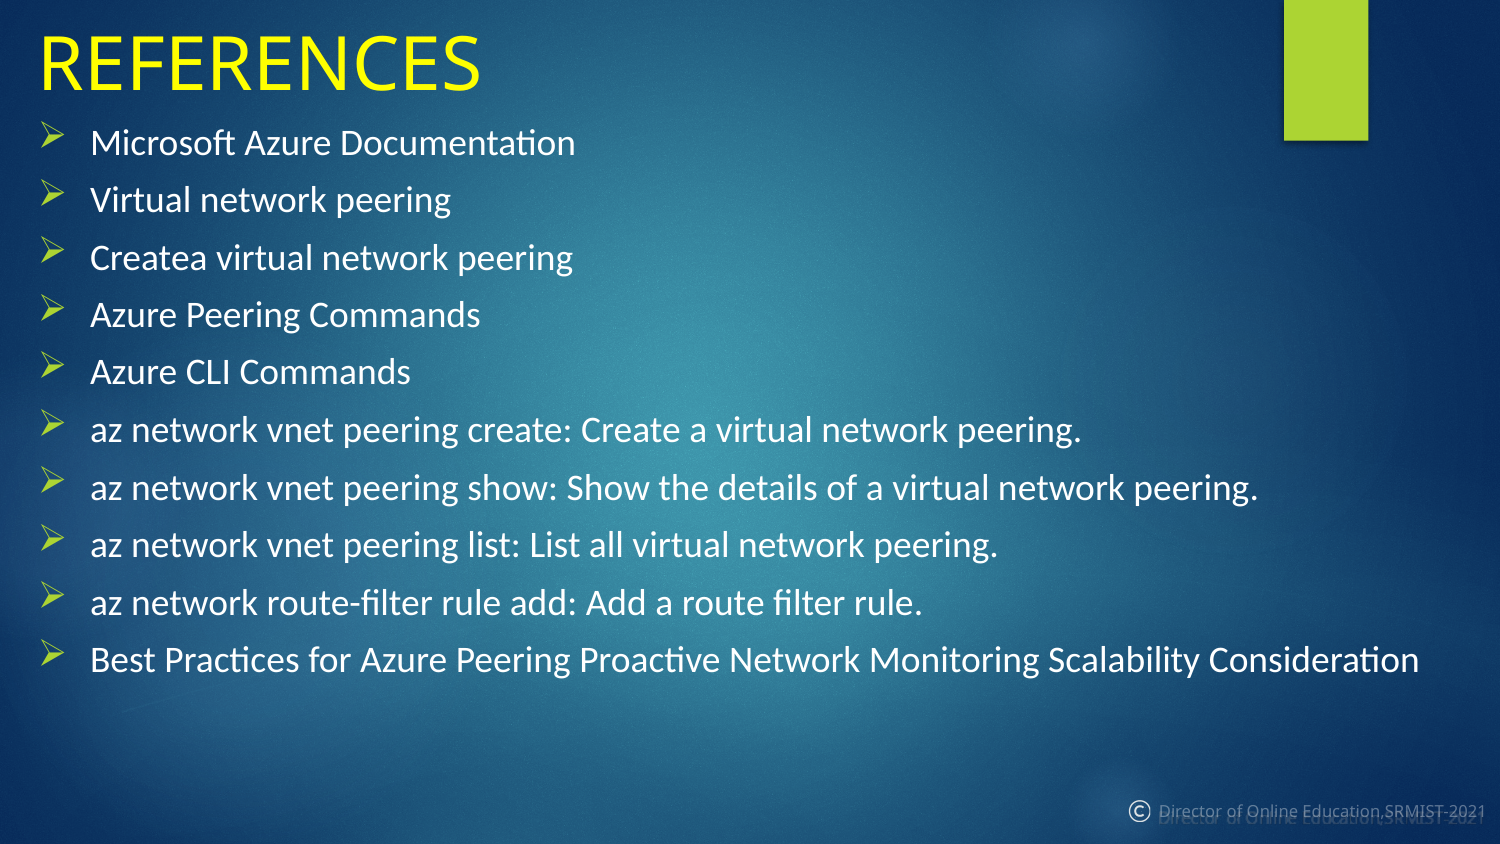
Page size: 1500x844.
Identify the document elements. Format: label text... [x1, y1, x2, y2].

list REFERENCES Microsoft Azure Documentation Virtual network peering Createa virtual network peering Azure Peering Commands Azure CLI Commands az network vnet peering create: Create a virtual network peering. az network vnet peering show: Show the details of a virtual network peering. az network vnet peering list: List all virtual network peering. az network route-filter rule add: Add a route filter rule. Best Practices for Azure Peering Proactive Network Monitoring Scalability Consideration [0, 0, 1482, 844]
